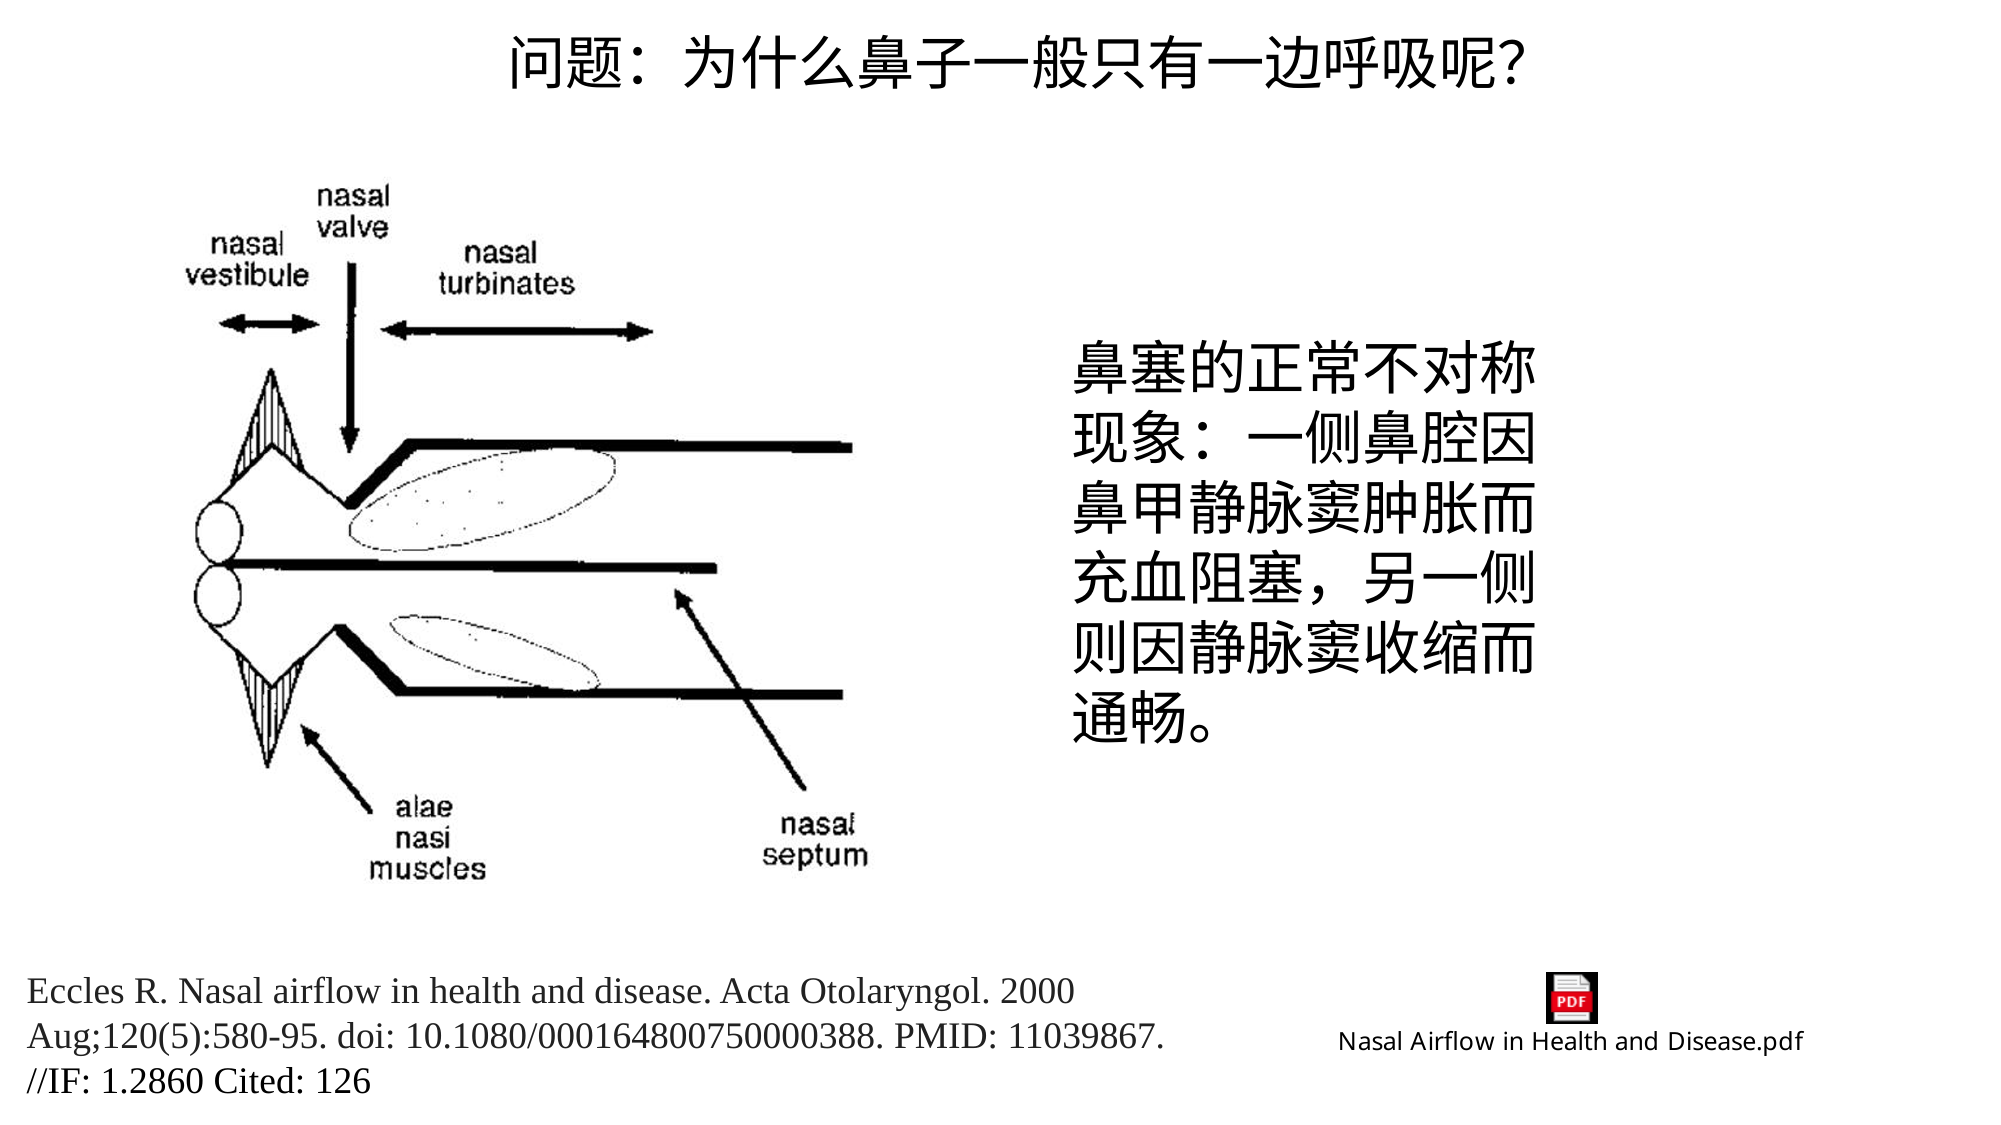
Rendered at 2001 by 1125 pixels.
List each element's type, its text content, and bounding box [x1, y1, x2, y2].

text_box 问题：为什么鼻子一般只有一边呼吸呢？ [492, 18, 1571, 104]
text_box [1279, 972, 1865, 1069]
text_box 鼻塞的正常不对称现象：一侧鼻腔因鼻甲静脉窦肿胀而充血阻塞，另一侧则因静脉窦收缩而通畅。 [1056, 324, 1605, 759]
picture [151, 175, 875, 885]
text_box Eccles R. Nasal airflow in health and disease. Acta Otolaryngol. 2000 Aug;120(5):580-95. doi: 10.1080/000164800750000388. PMID: 11039867. //IF: 1.2860 Cited: 126 [11, 958, 1281, 1109]
